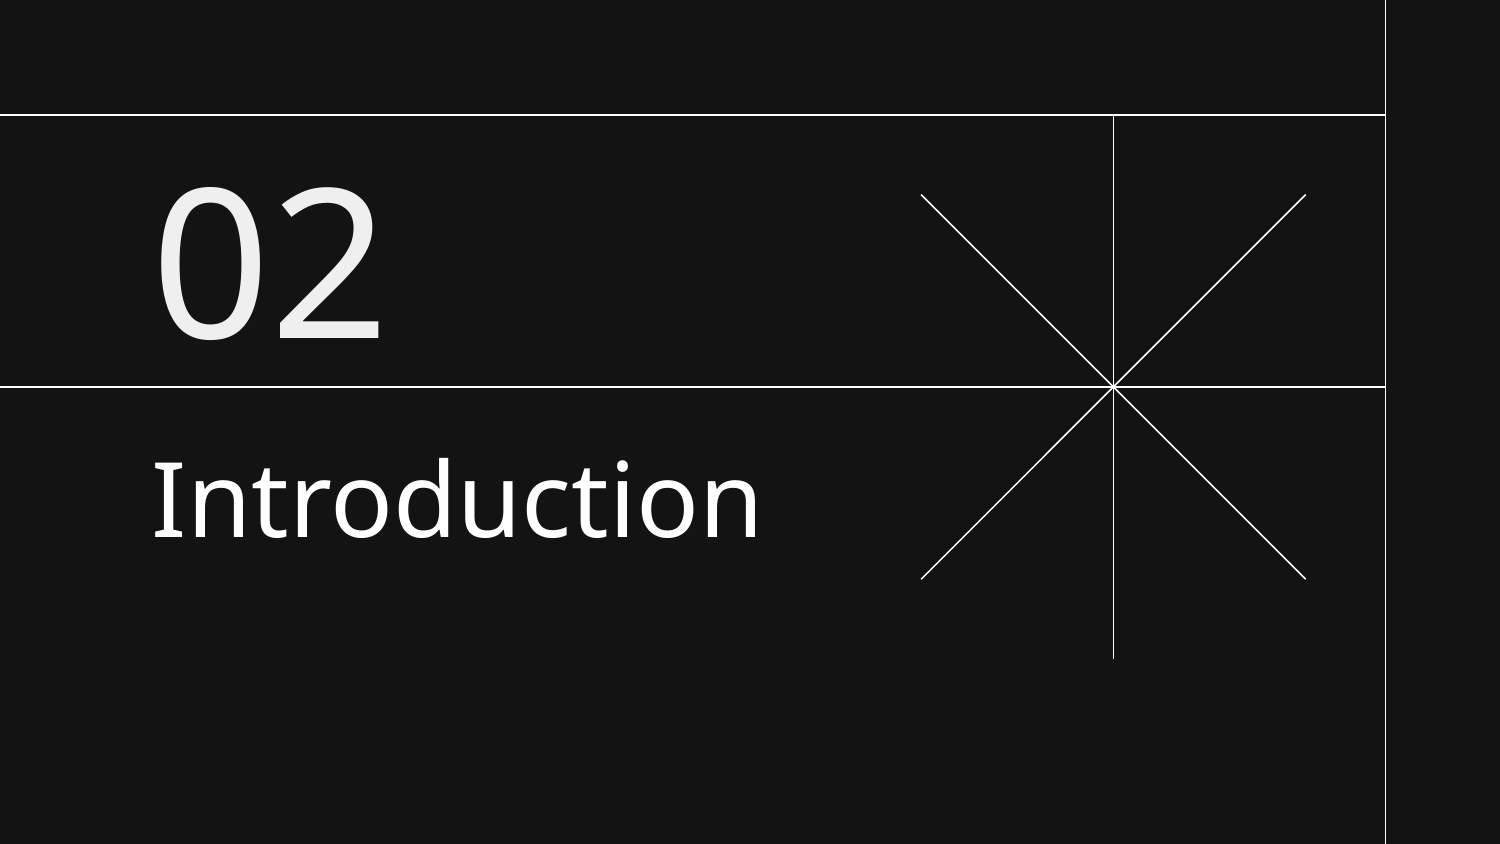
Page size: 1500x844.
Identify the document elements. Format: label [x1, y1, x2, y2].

text_box [0, 114, 1386, 660]
